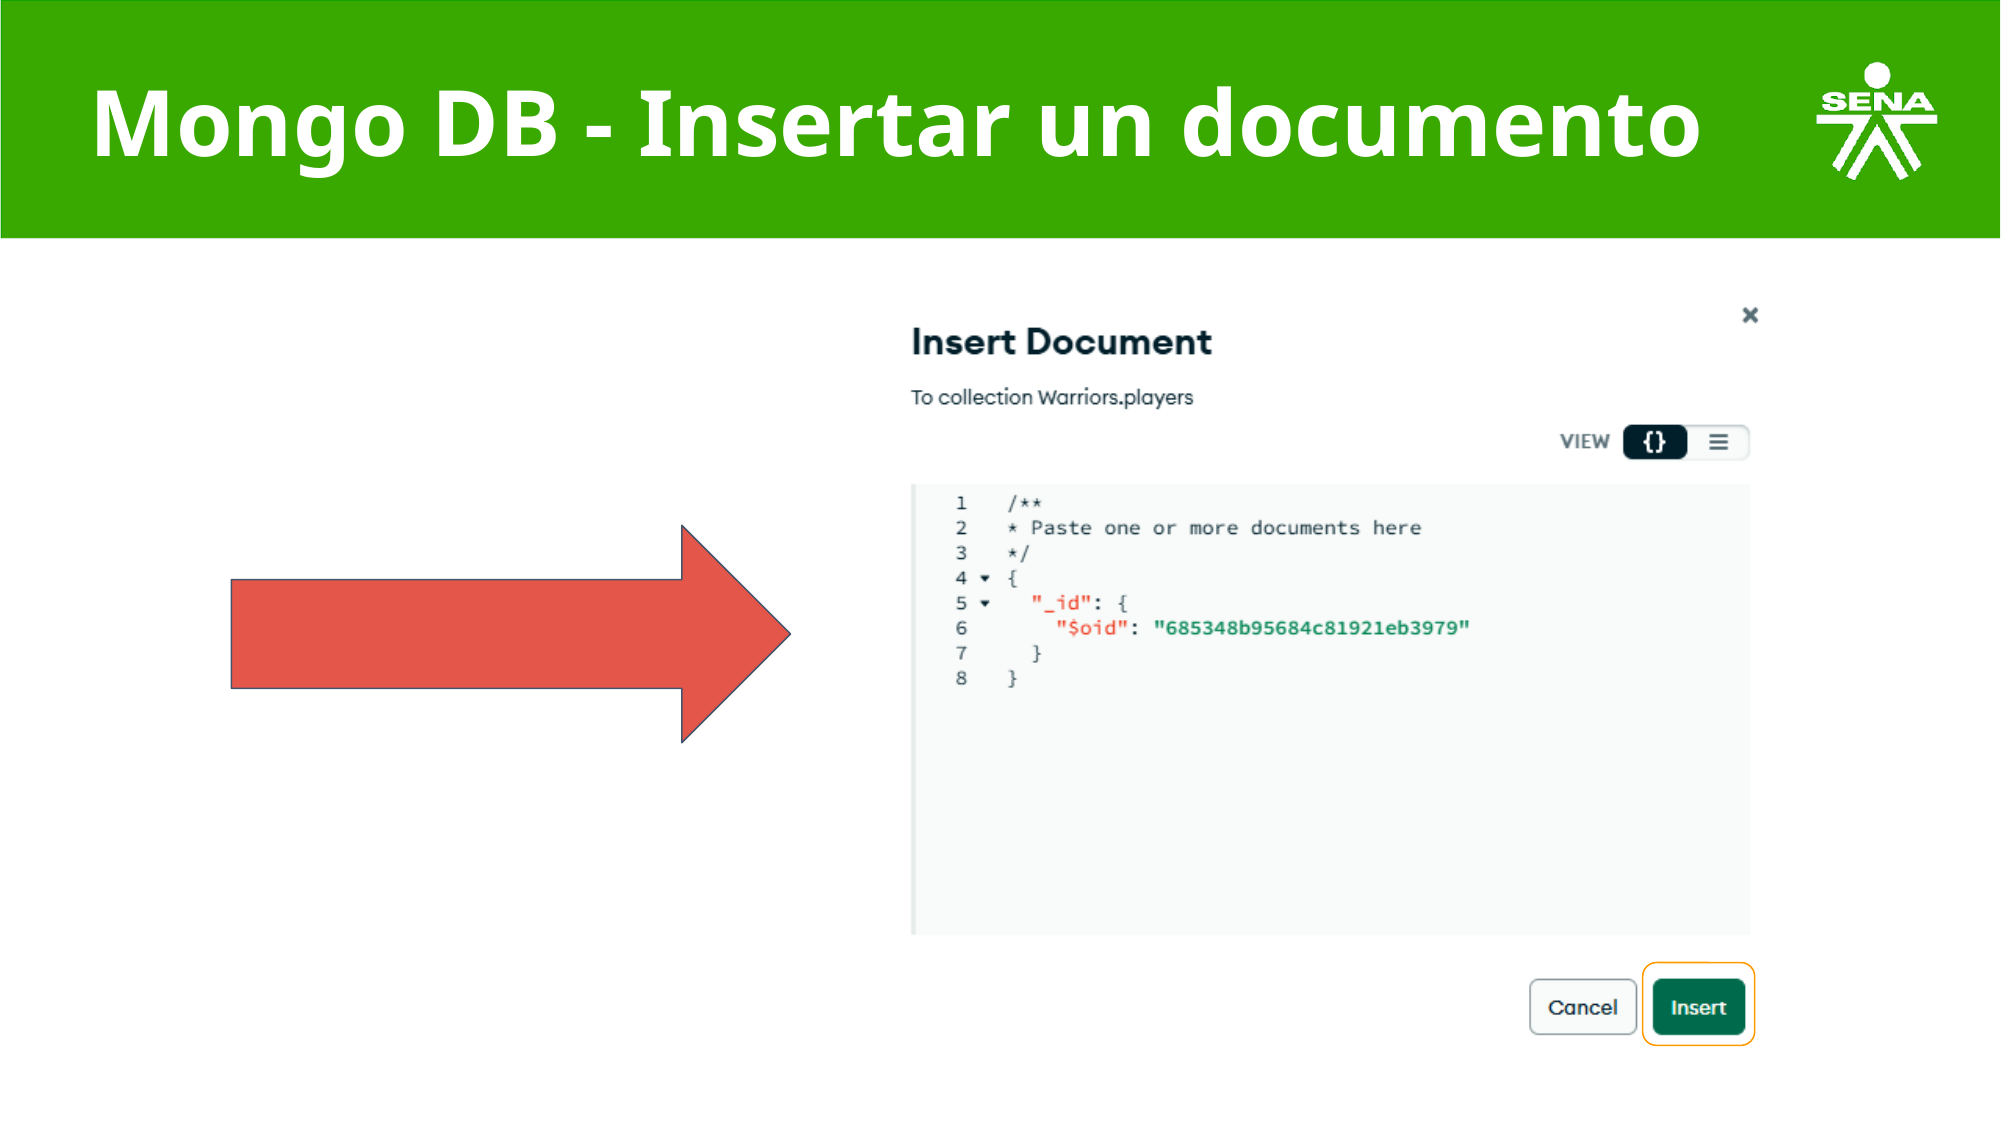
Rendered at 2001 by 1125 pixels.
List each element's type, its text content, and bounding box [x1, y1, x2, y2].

title Mongo DB - Insertar un documento [74, 18, 1800, 236]
text_box [231, 525, 791, 743]
text_box [26, 276, 1972, 922]
picture [0, 0, 2001, 1125]
